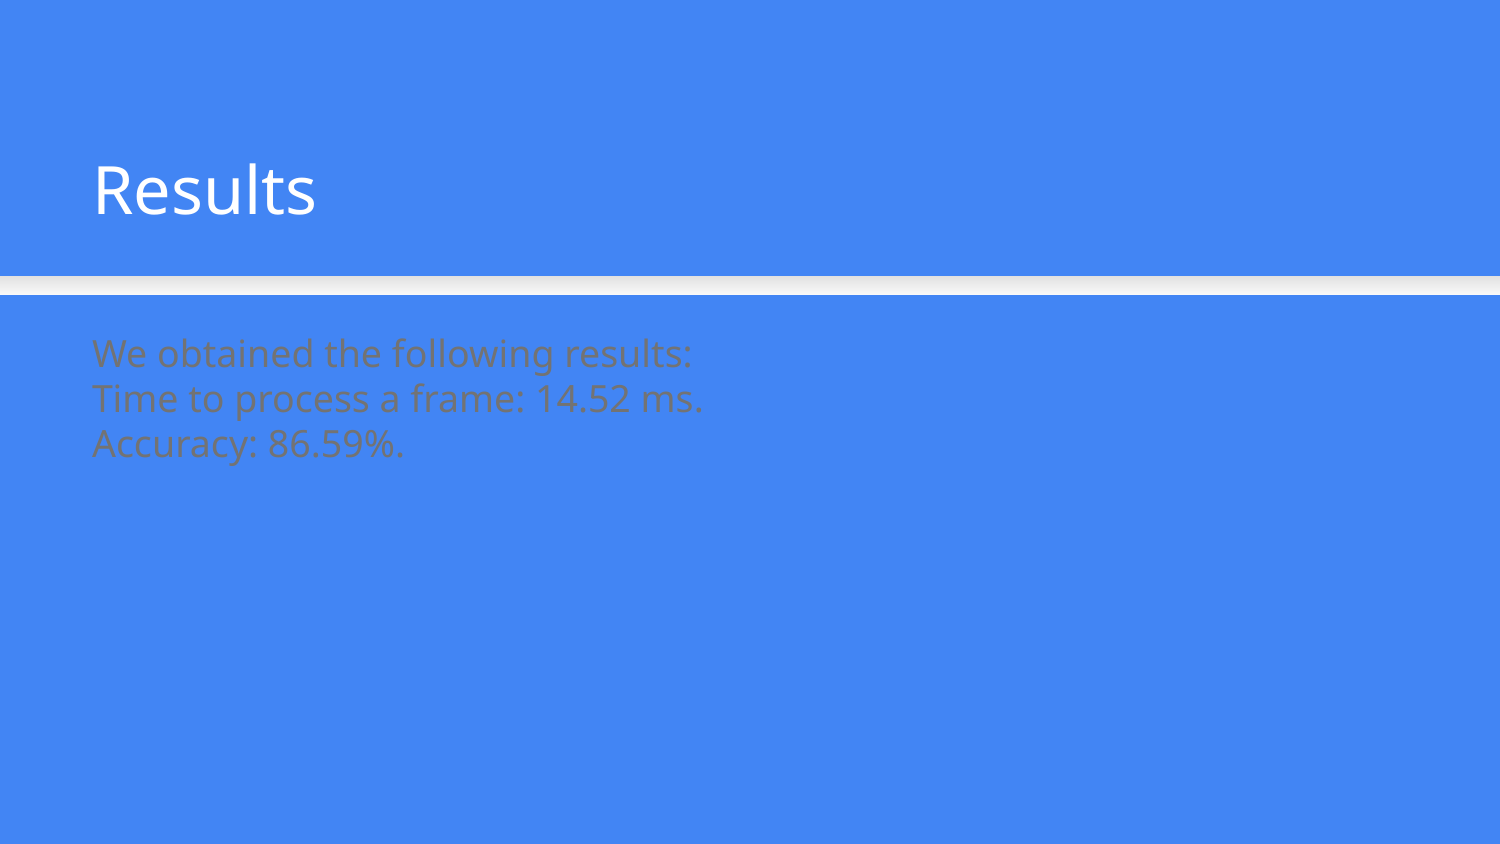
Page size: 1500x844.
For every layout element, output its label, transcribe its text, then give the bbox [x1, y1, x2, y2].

text_box Results [77, 117, 1427, 243]
text_box We obtained the following results: Time to process a frame: 14.52 ms. Accuracy: 86.59%. [77, 314, 1427, 760]
